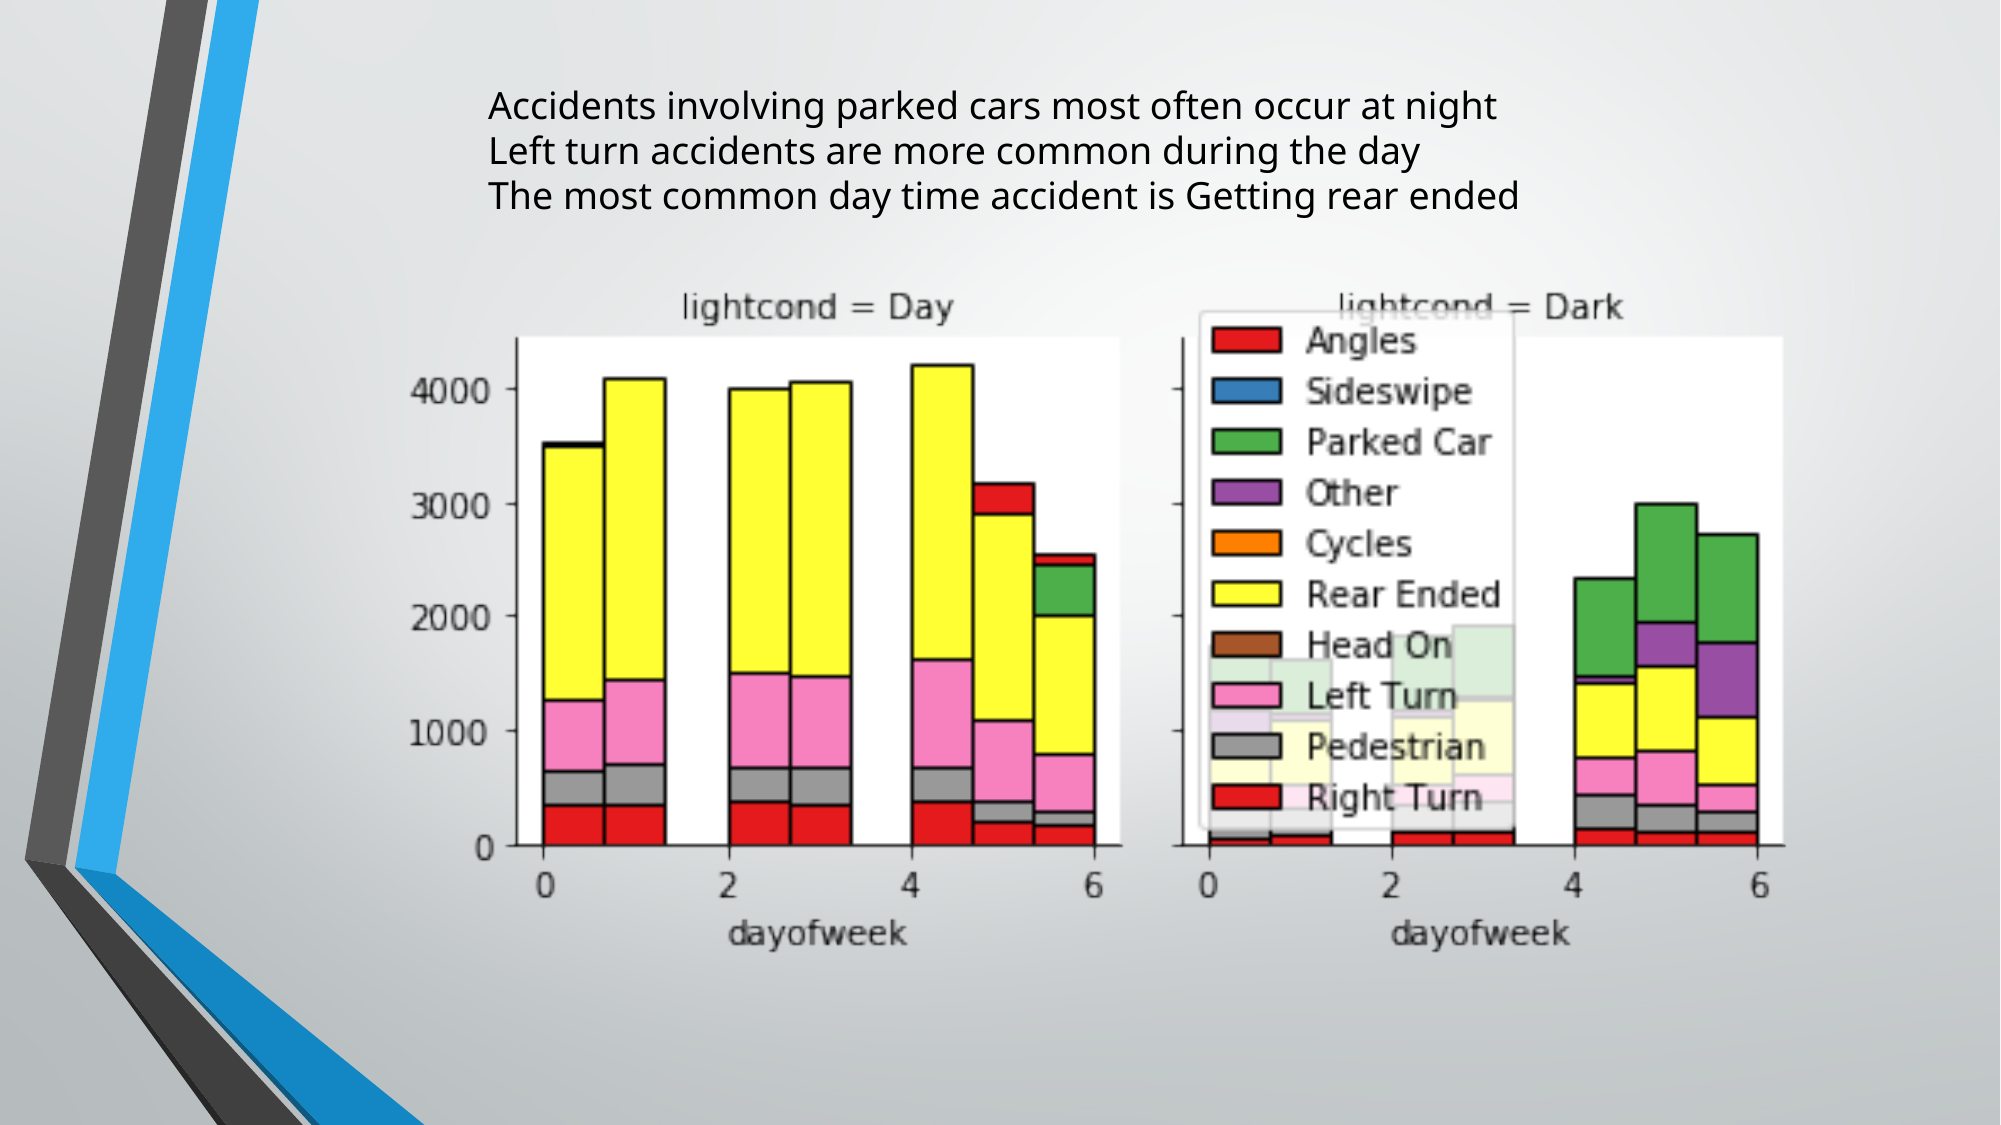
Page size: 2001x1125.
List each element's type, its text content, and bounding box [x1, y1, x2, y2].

text_box Accidents involving parked cars most often occur at night Left turn accidents are more common during the day The most common day time accident is Getting rear ended [473, 74, 1652, 225]
picture [383, 269, 1818, 974]
